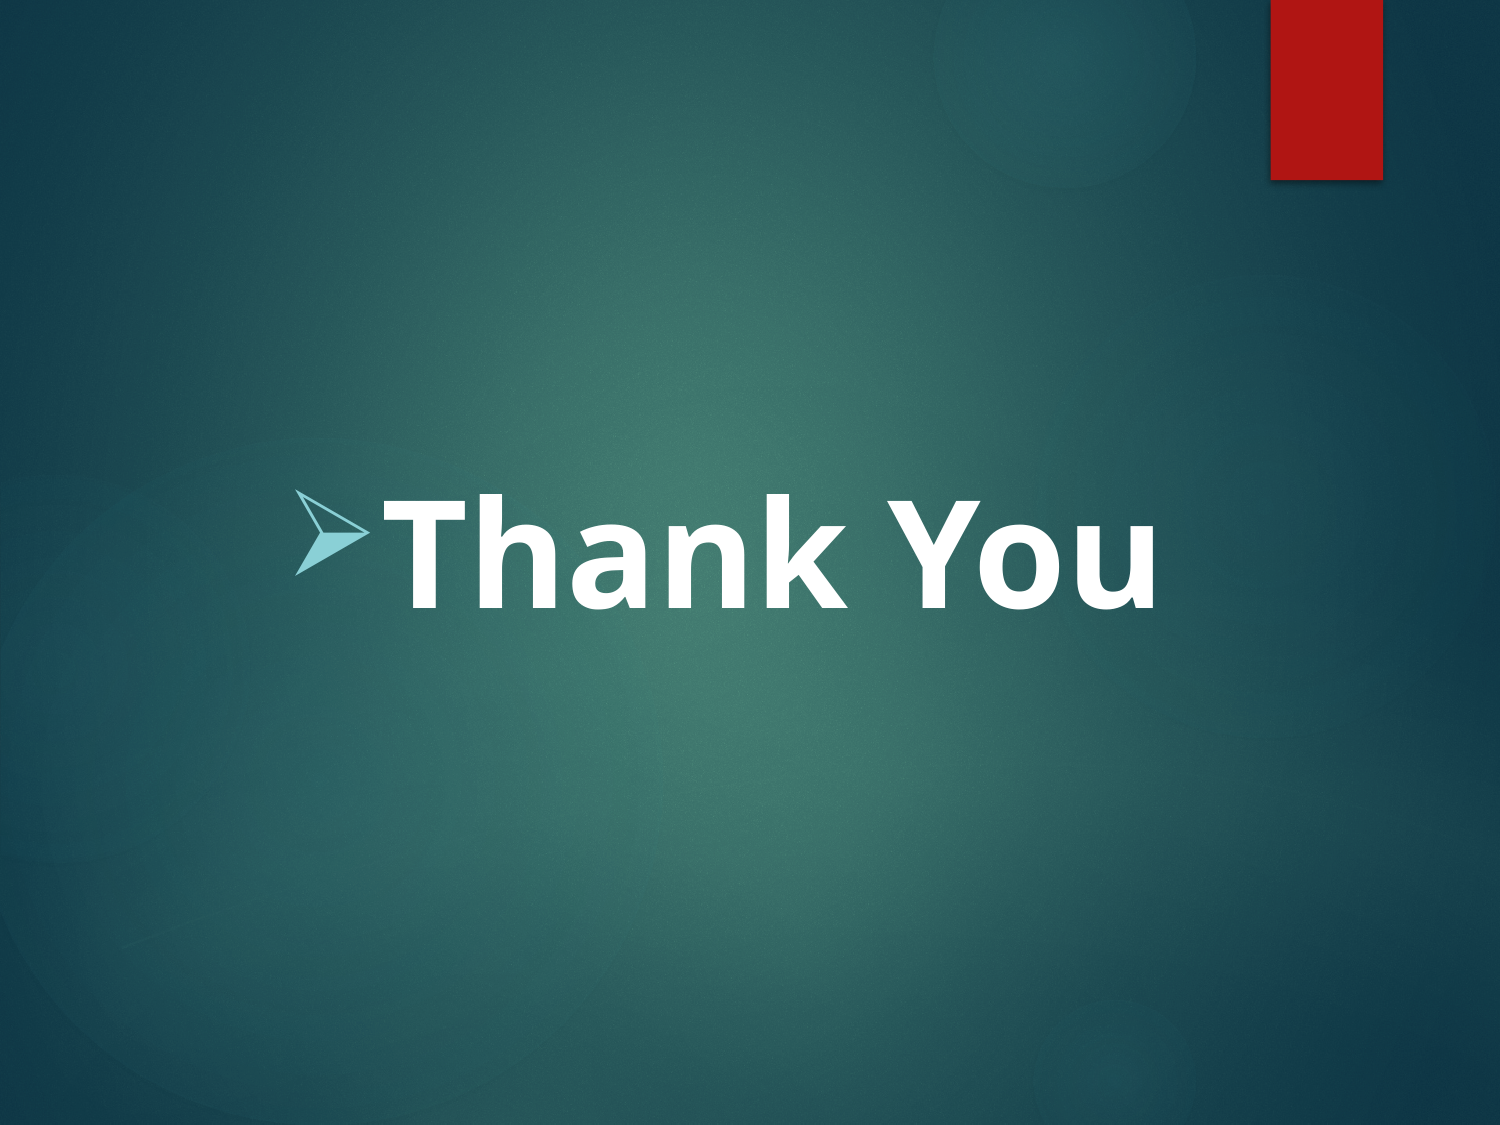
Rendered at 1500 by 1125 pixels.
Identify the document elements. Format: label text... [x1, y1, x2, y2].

list Thank You [174, 249, 1276, 939]
